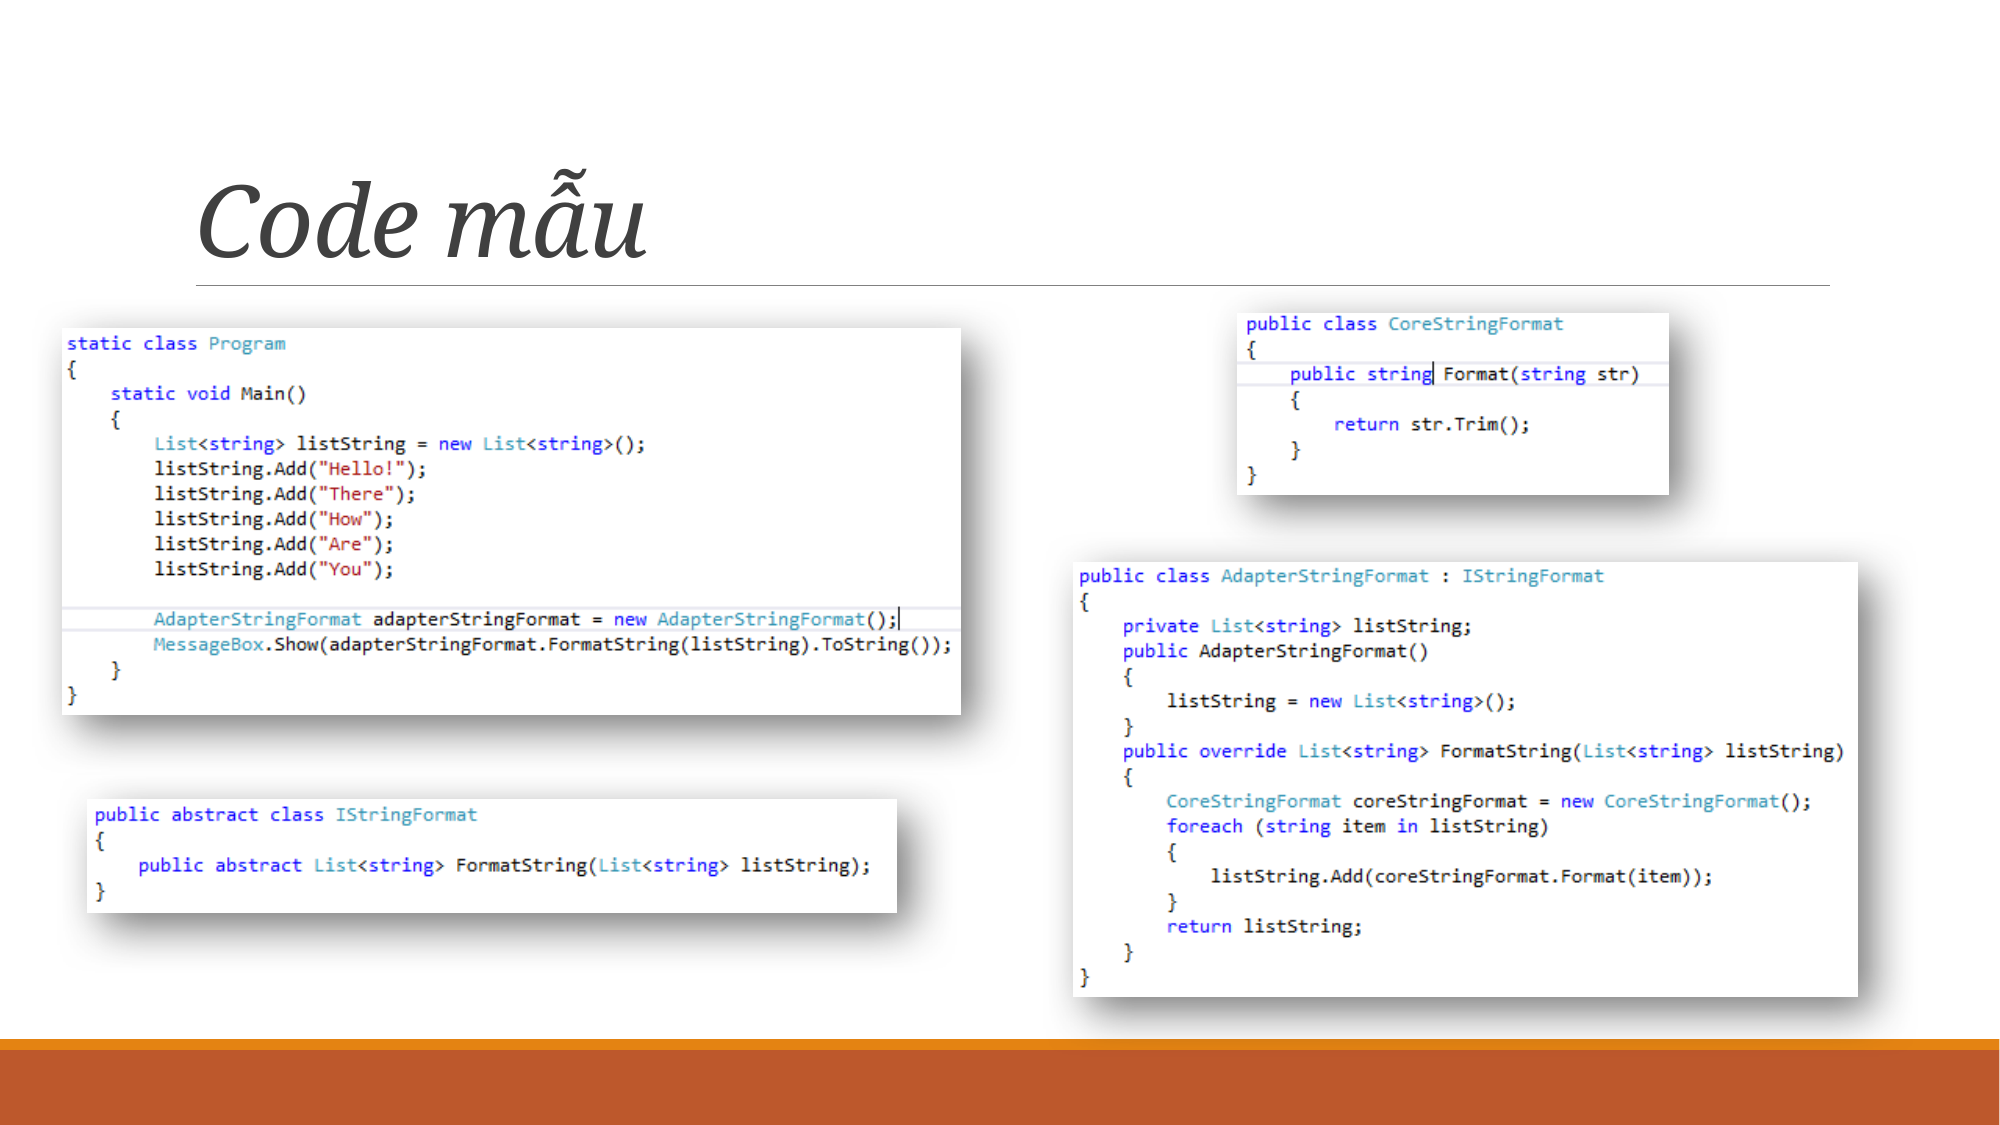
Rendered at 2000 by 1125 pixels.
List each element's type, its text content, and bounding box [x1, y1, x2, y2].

picture [1072, 561, 1858, 998]
picture [61, 328, 962, 716]
picture [1236, 313, 1669, 496]
title Code mẫu [179, 47, 1830, 285]
picture [86, 799, 897, 913]
